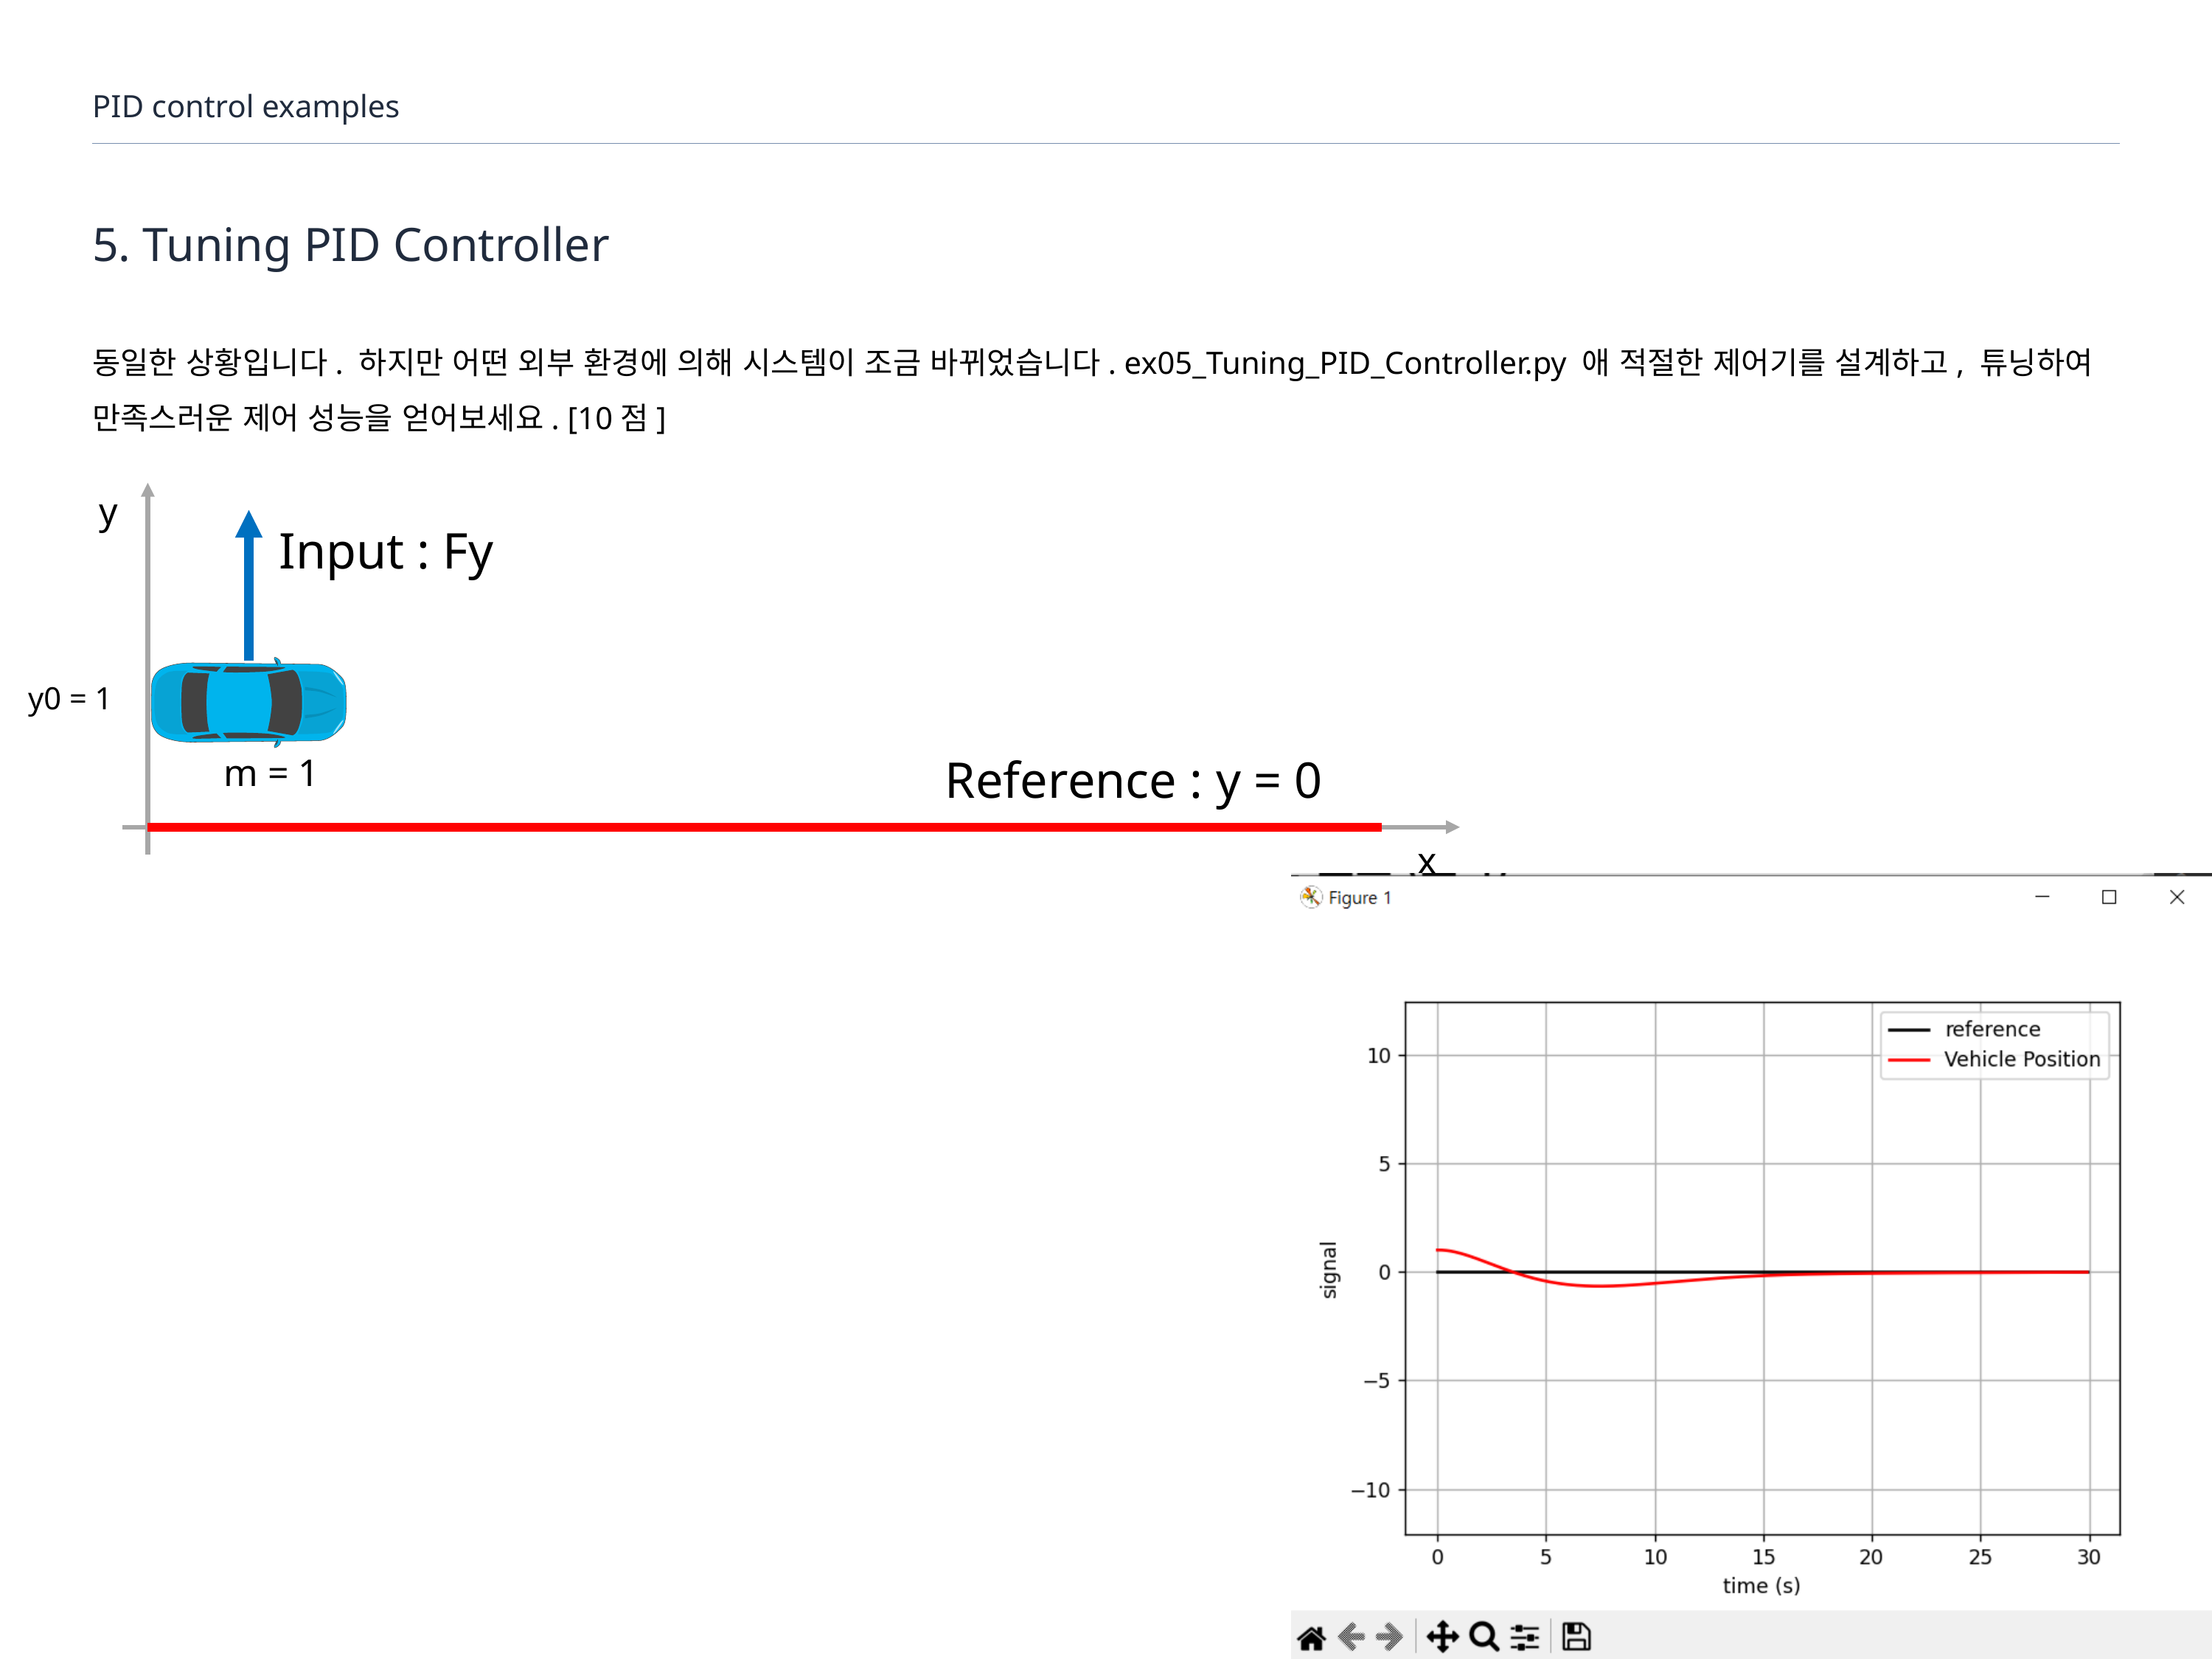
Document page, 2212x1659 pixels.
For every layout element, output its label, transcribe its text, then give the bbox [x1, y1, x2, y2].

title 5. Tuning PID Controller [91, 209, 2121, 283]
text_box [0, 477, 1492, 893]
list PID control examples [91, 83, 1809, 132]
picture [1291, 872, 2212, 1659]
list 동일한 상황입니다. 하지만 어떤 외부 환경에 의해 시스템이 조금 바뀌었습니다. ex05_Tuning_PID_Controller.py 애 적절한 제어기를 설계하고, 튜닝하여 만족스러운 제어 성능을 얻어보세요. [10점] [91, 324, 2121, 508]
